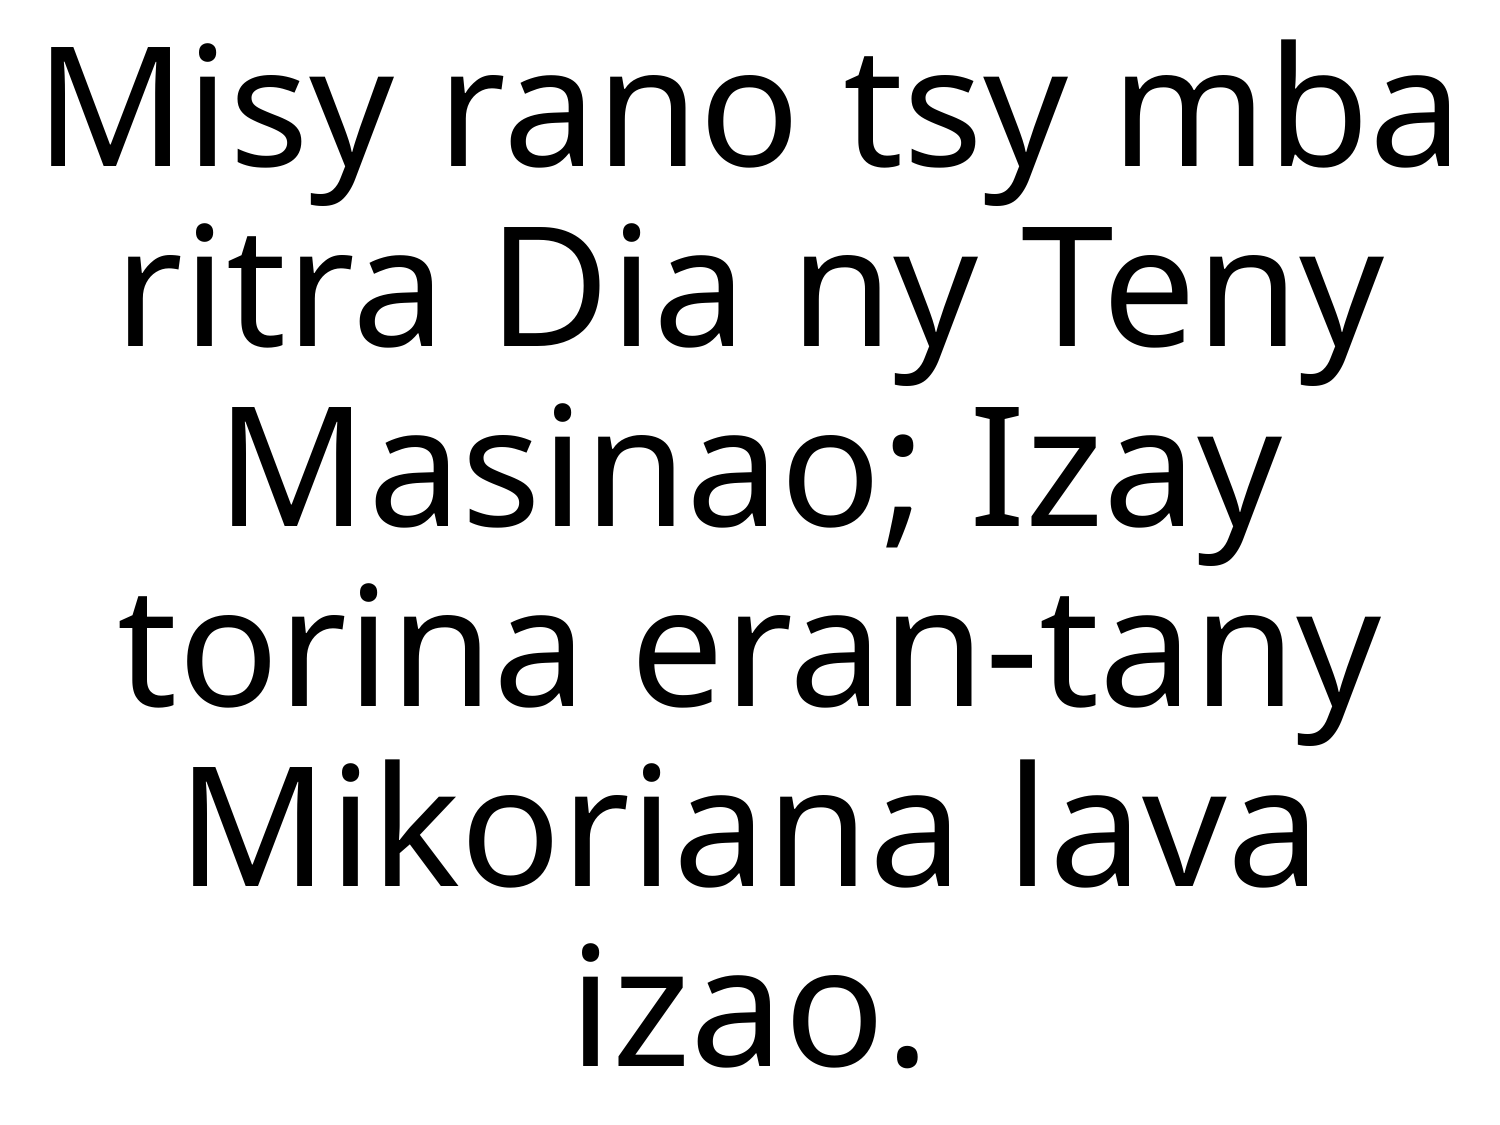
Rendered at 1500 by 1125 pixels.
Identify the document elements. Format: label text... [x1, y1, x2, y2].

title Misy rano tsy mba ritra Dia ny Teny Masinao; Izay torina eran-tany Mikoriana lava izao. [0, 0, 1500, 1125]
